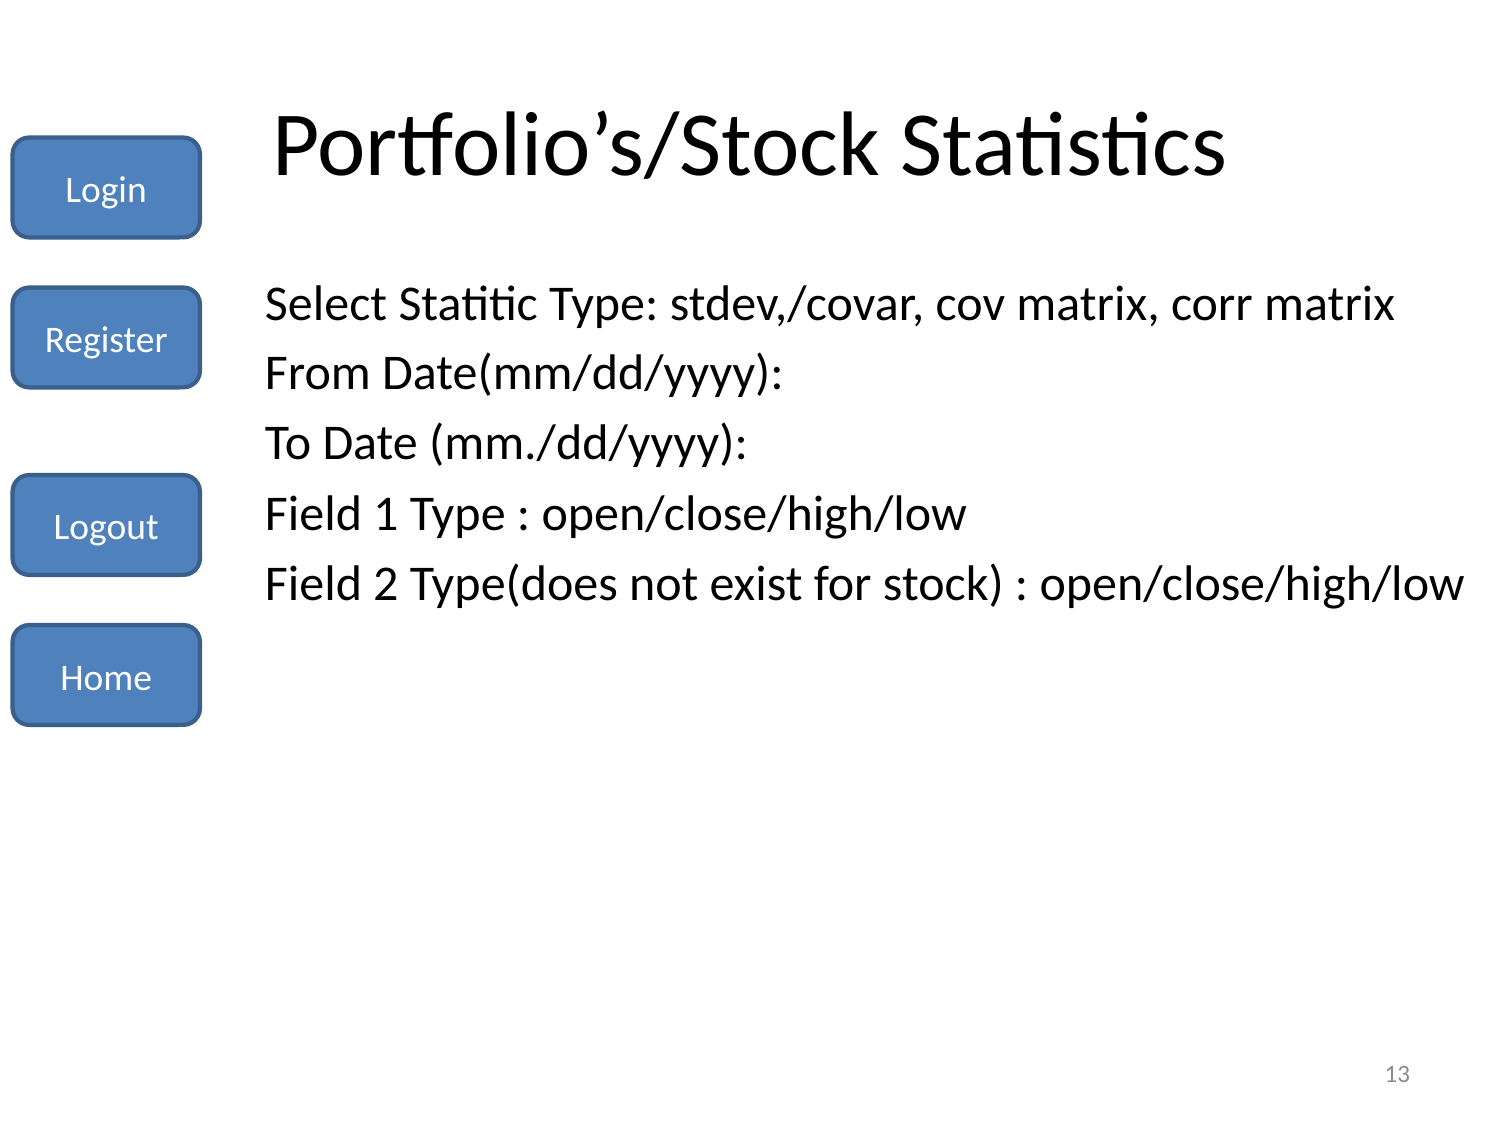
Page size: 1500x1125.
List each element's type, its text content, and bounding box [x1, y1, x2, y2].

text_box Login [10, 135, 203, 240]
text_box Register [10, 285, 203, 390]
slide_number 13 [1074, 1042, 1425, 1103]
list Select Statitic Type: stdev,/covar, cov matrix, corr matrix From Date(mm/dd/yyyy): To Date (mm./dd/yyyy): Field 1 Type : open/close/high/low Field 2 Type(does not exist for stock) : open/close/high/low [249, 262, 1500, 1005]
text_box Logout [10, 472, 203, 578]
text_box Home [10, 622, 203, 728]
title Portfolio’s/Stock Statistics [75, 45, 1425, 233]
